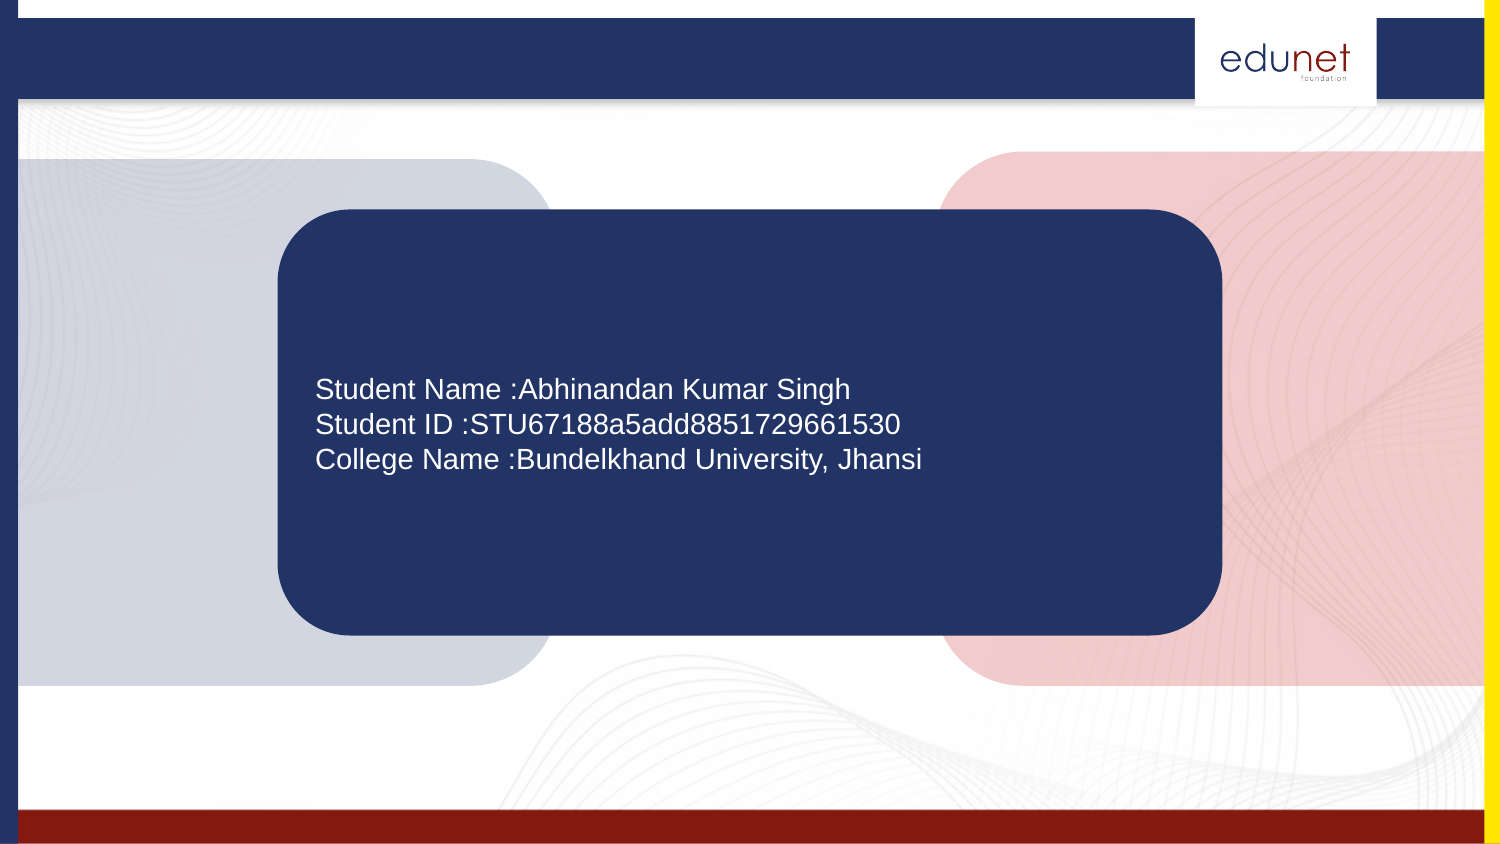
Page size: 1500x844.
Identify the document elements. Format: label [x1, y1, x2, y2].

picture [17, 107, 1485, 811]
text_box [1482, 0, 1500, 844]
text_box [0, 0, 20, 844]
picture [1215, 38, 1356, 86]
